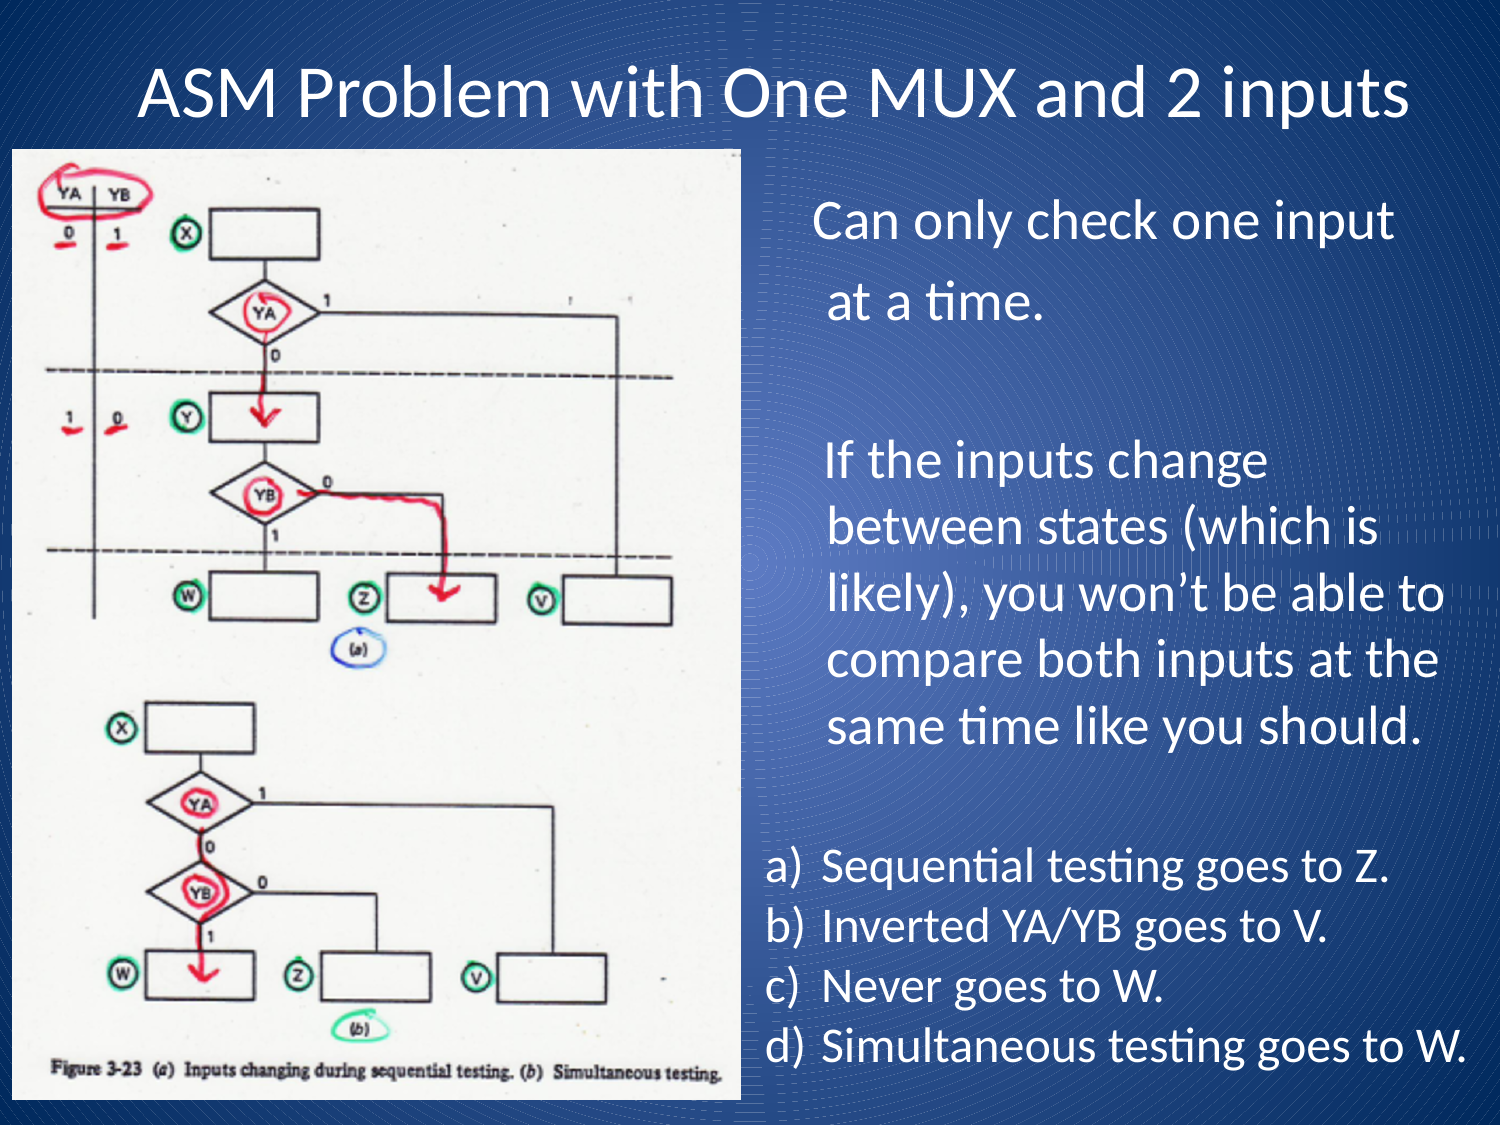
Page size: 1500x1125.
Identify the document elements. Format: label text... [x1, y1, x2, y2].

title ASM Problem with One MUX and 2 inputs [99, 24, 1450, 150]
text_box Sequential testing goes to Z. Inverted YA/YB goes to V. Never goes to W. Simultaneous testing goes to W. [749, 824, 1500, 1125]
picture [12, 149, 742, 1101]
list Can only check one input at a time. If the inputs change between states (which is likely), you won’t be able to compare both inputs at the same time like you should. [759, 174, 1475, 813]
